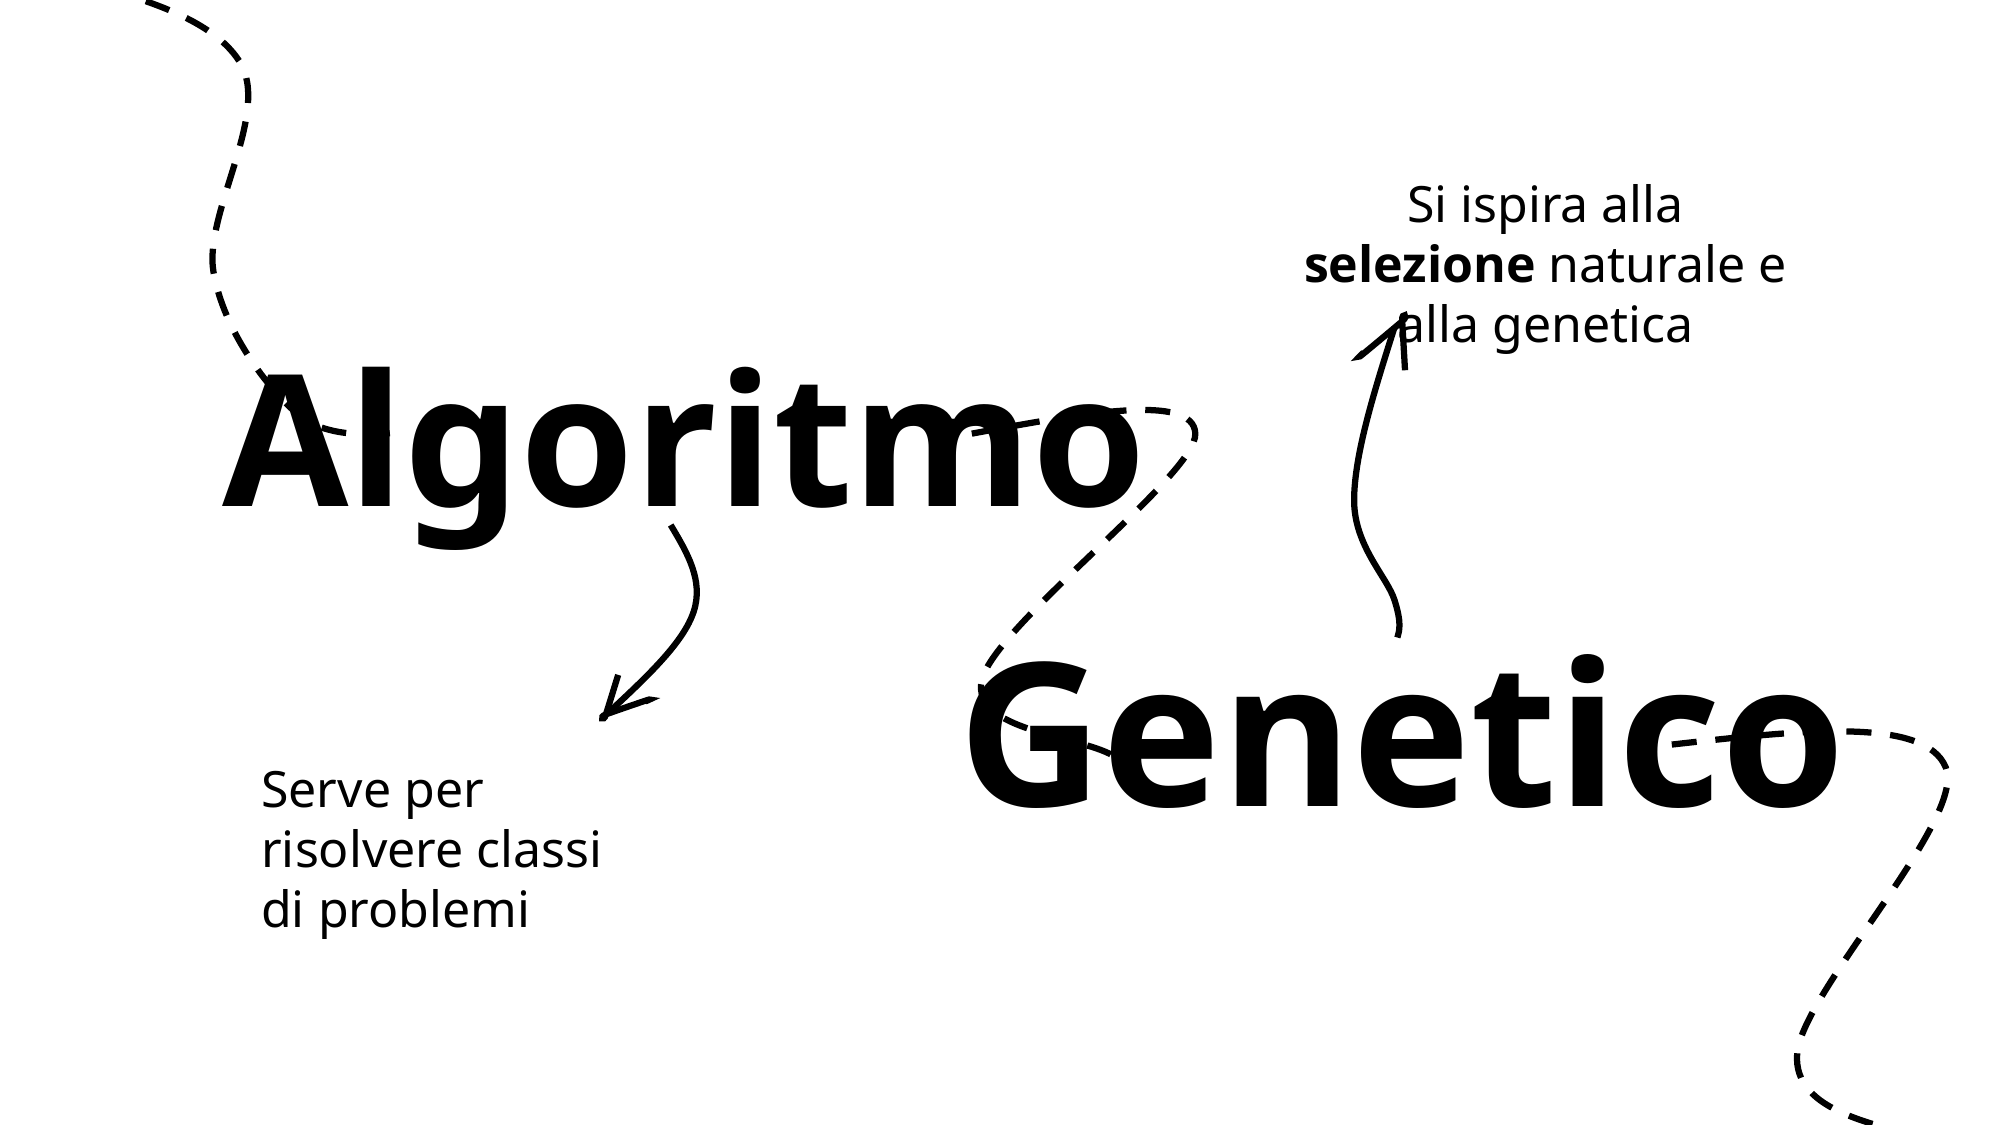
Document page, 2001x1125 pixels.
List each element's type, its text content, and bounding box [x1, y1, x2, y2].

text_box [45, 0, 405, 436]
text_box [1671, 730, 1949, 1125]
text_box Algoritmo [207, 315, 1162, 551]
text_box Si ispira alla selezione naturale e alla genetica [1280, 164, 1811, 360]
text_box [1352, 326, 1402, 638]
text_box Genetico [943, 598, 1861, 854]
text_box [971, 408, 1197, 761]
text_box Serve per risolvere classi di problemi [246, 749, 637, 945]
text_box [621, 524, 699, 690]
text_box [1395, 360, 1407, 371]
text_box [600, 674, 655, 720]
